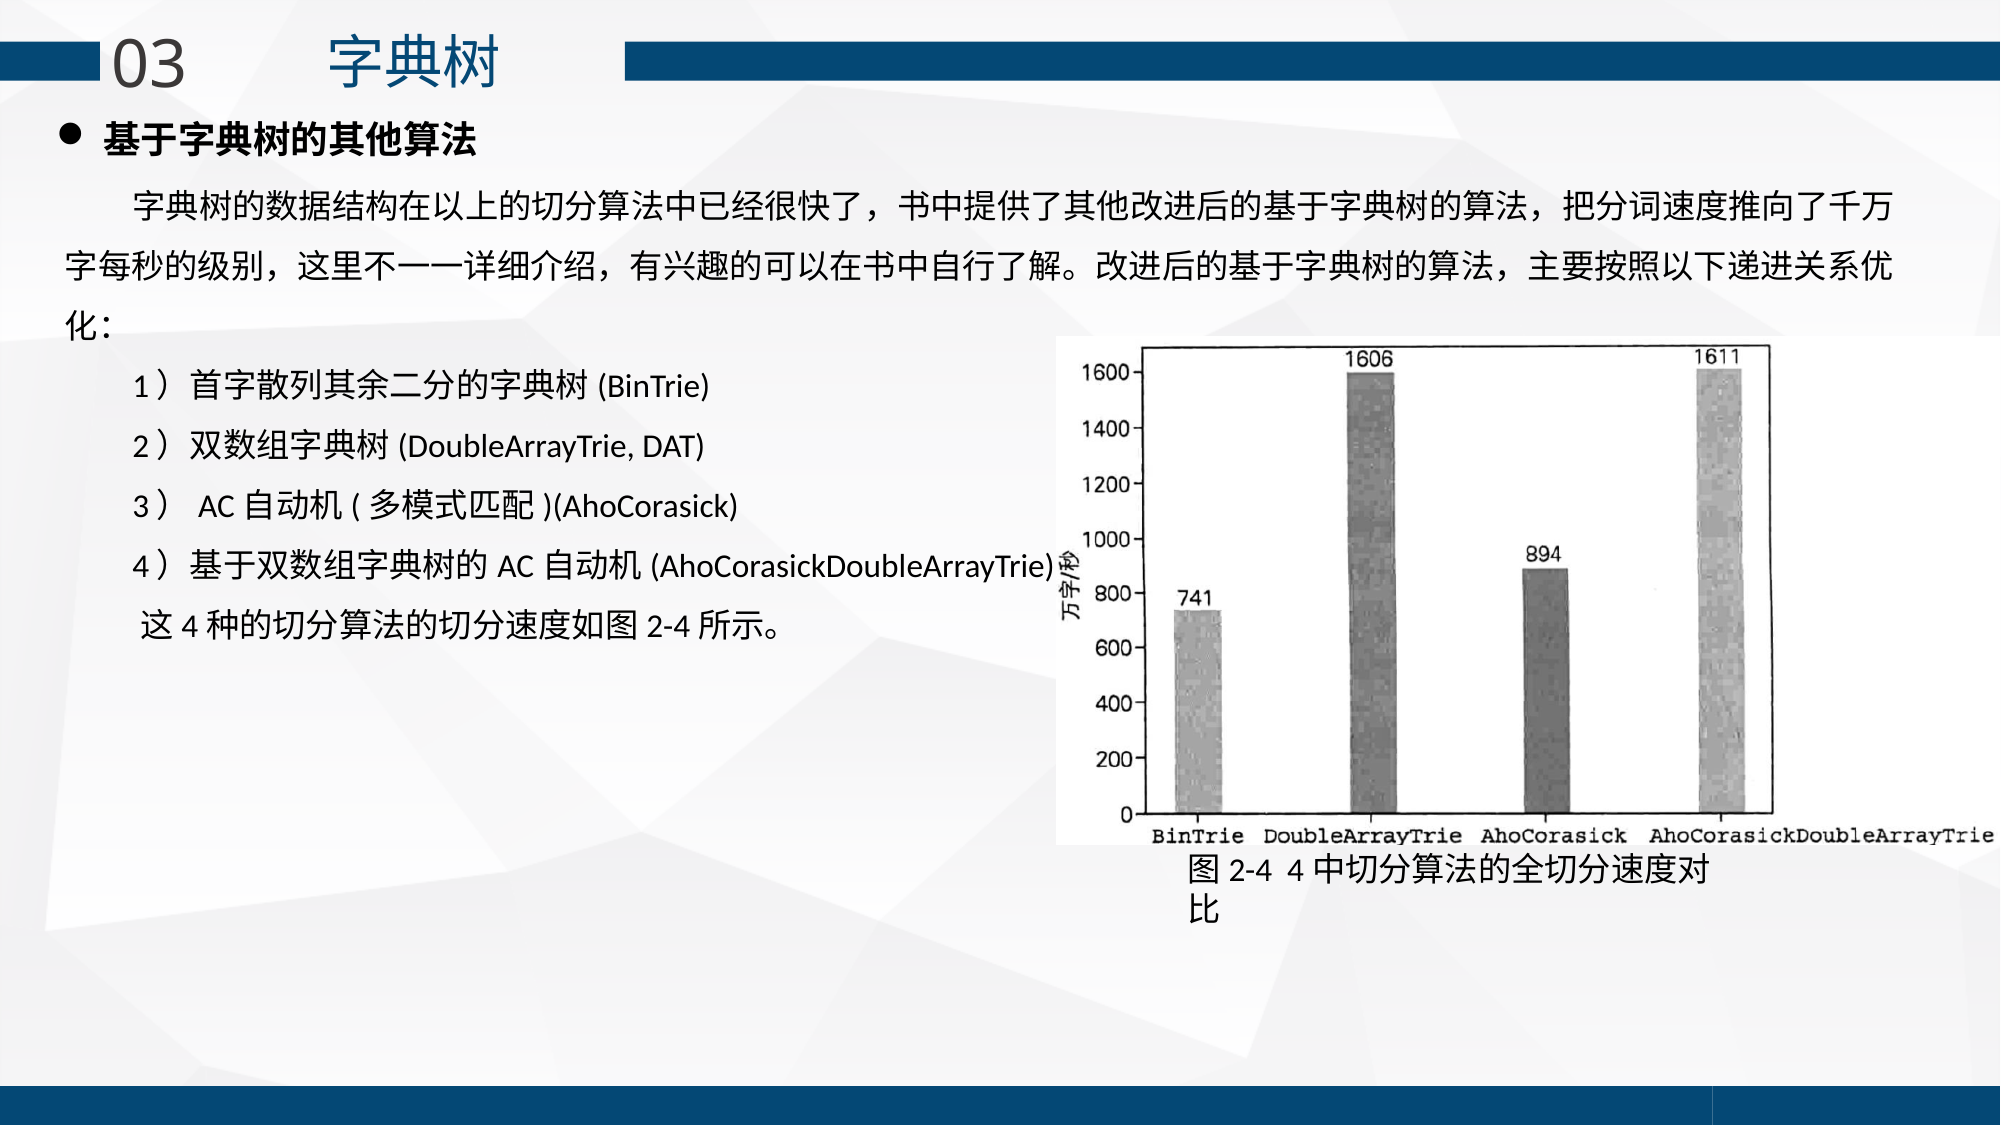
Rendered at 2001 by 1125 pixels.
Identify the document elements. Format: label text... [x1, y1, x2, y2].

text_box 基于字典树的其他算法 [41, 108, 511, 169]
text_box 字典树的数据结构在以上的切分算法中已经很快了，书中提供了其他改进后的基于字典树的算法，把分词速度推向了千万字每秒的级别，这里不一一详细介绍，有兴趣的可以在书中自行了解。改进后的基于字典树的算法，主要按照以下递进关系优化： 1）首字散列其余二分的字典树(BinTrie) 2）双数组字典树(DoubleArrayTrie, DAT) 3）AC自动机(多模式匹配)(AhoCorasick) 4）基于双数组字典树的AC自动机(AhoCorasickDoubleArrayTrie) 这4种的切分算法的切分速度如图2-4所示。 [49, 157, 1922, 652]
picture [0, 0, 2001, 1125]
text_box [0, 41, 90, 82]
text_box [0, 1085, 1713, 1125]
text_box 03 [90, 13, 210, 108]
text_box 字典树 [129, 18, 670, 103]
text_box [670, 41, 2000, 82]
text_box [1713, 1085, 2000, 1125]
text_box 图2-4 4中切分算法的全切分速度对比 [1172, 845, 1748, 936]
